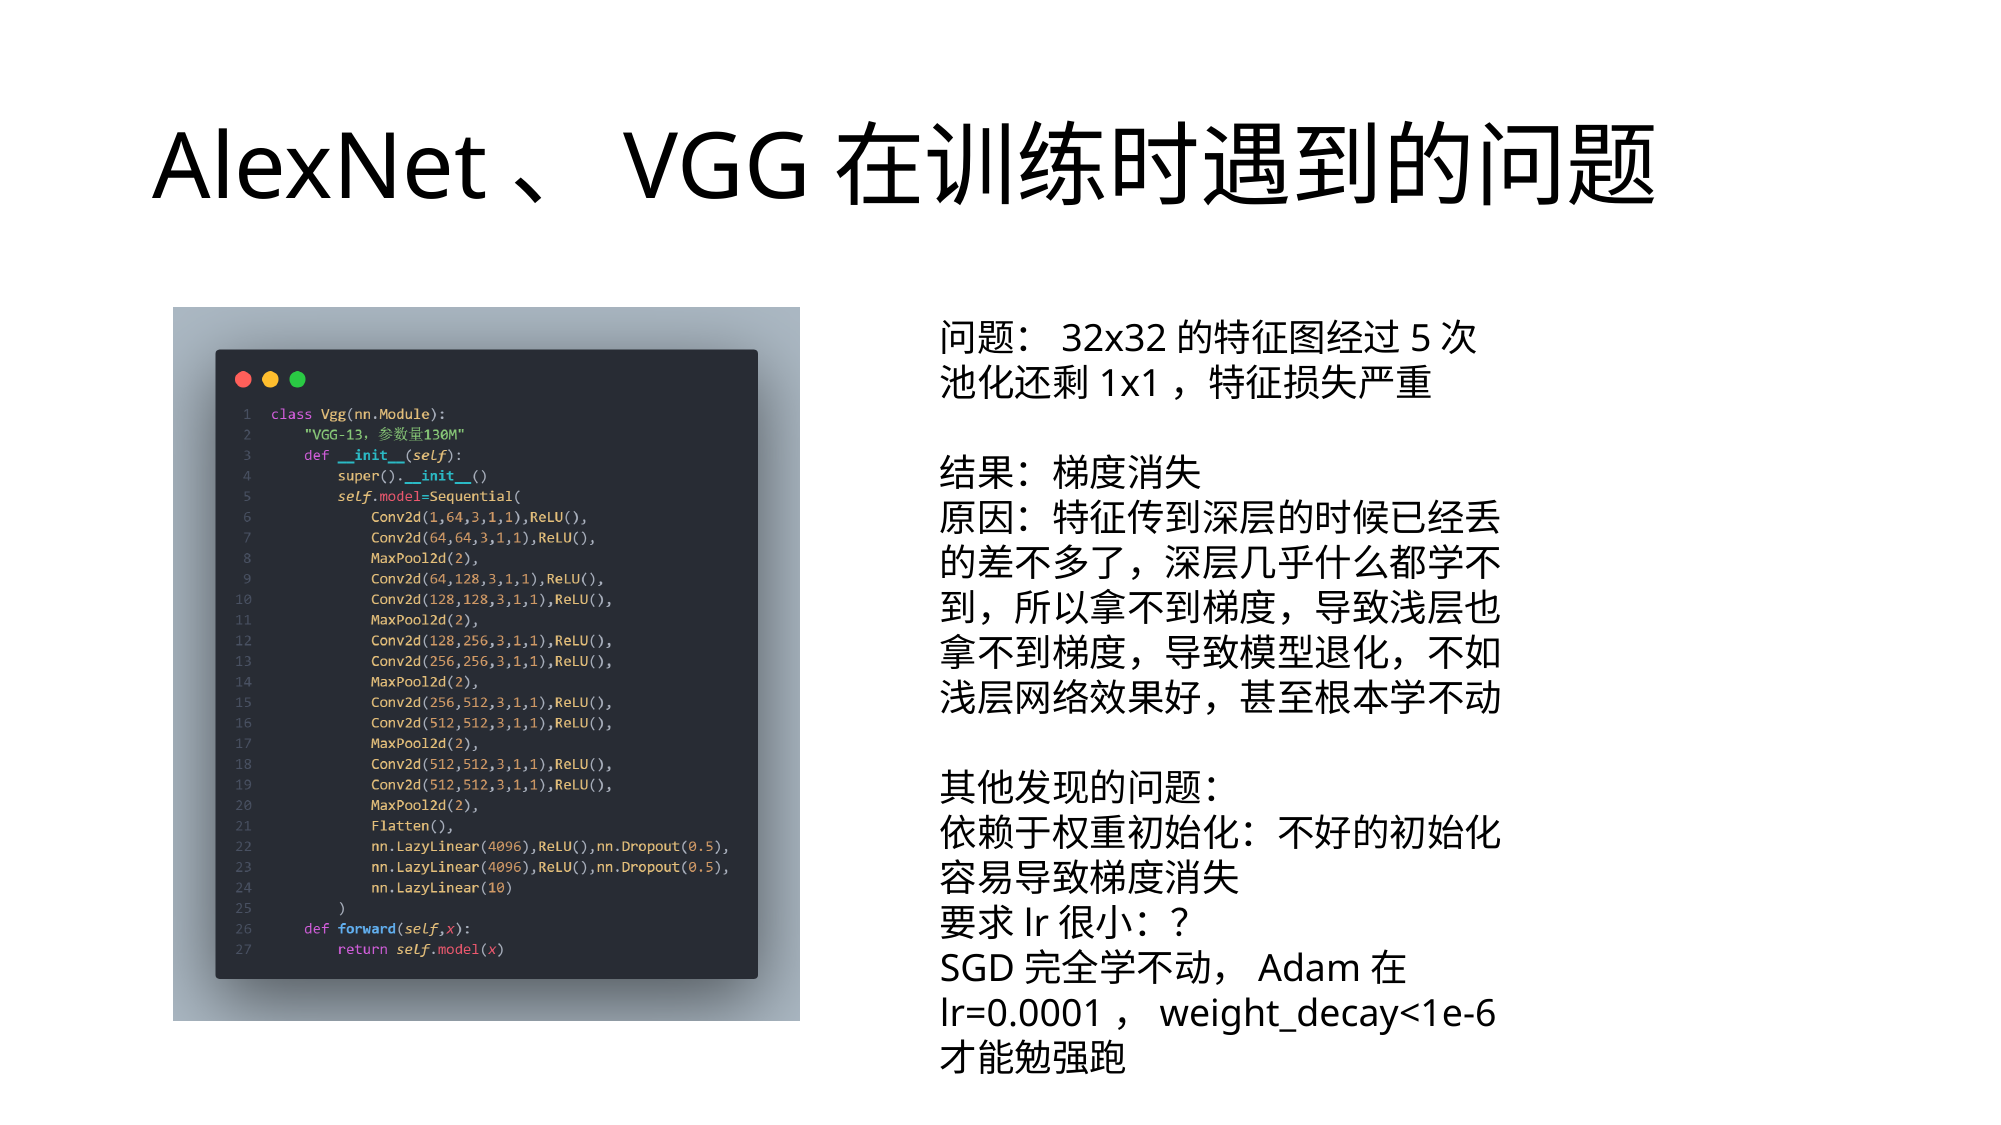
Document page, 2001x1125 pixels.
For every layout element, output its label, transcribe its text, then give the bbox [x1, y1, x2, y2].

text_box 问题：32x32的特征图经过5次池化还剩1x1，特征损失严重 结果：梯度消失 原因：特征传到深层的时候已经丢的差不多了，深层几乎什么都学不到，所以拿不到梯度，导致浅层也拿不到梯度，导致模型退化，不如浅层网络效果好，甚至根本学不动 其他发现的问题： 依赖于权重初始化：不好的初始化容易导致梯度消失 要求lr很小：？ SGD完全学不动，Adam在lr=0.0001，weight_decay<1e-6才能勉强跑 [925, 307, 1527, 1087]
title AlexNet、VGG在训练时遇到的问题 [137, 59, 1863, 278]
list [173, 307, 800, 1021]
